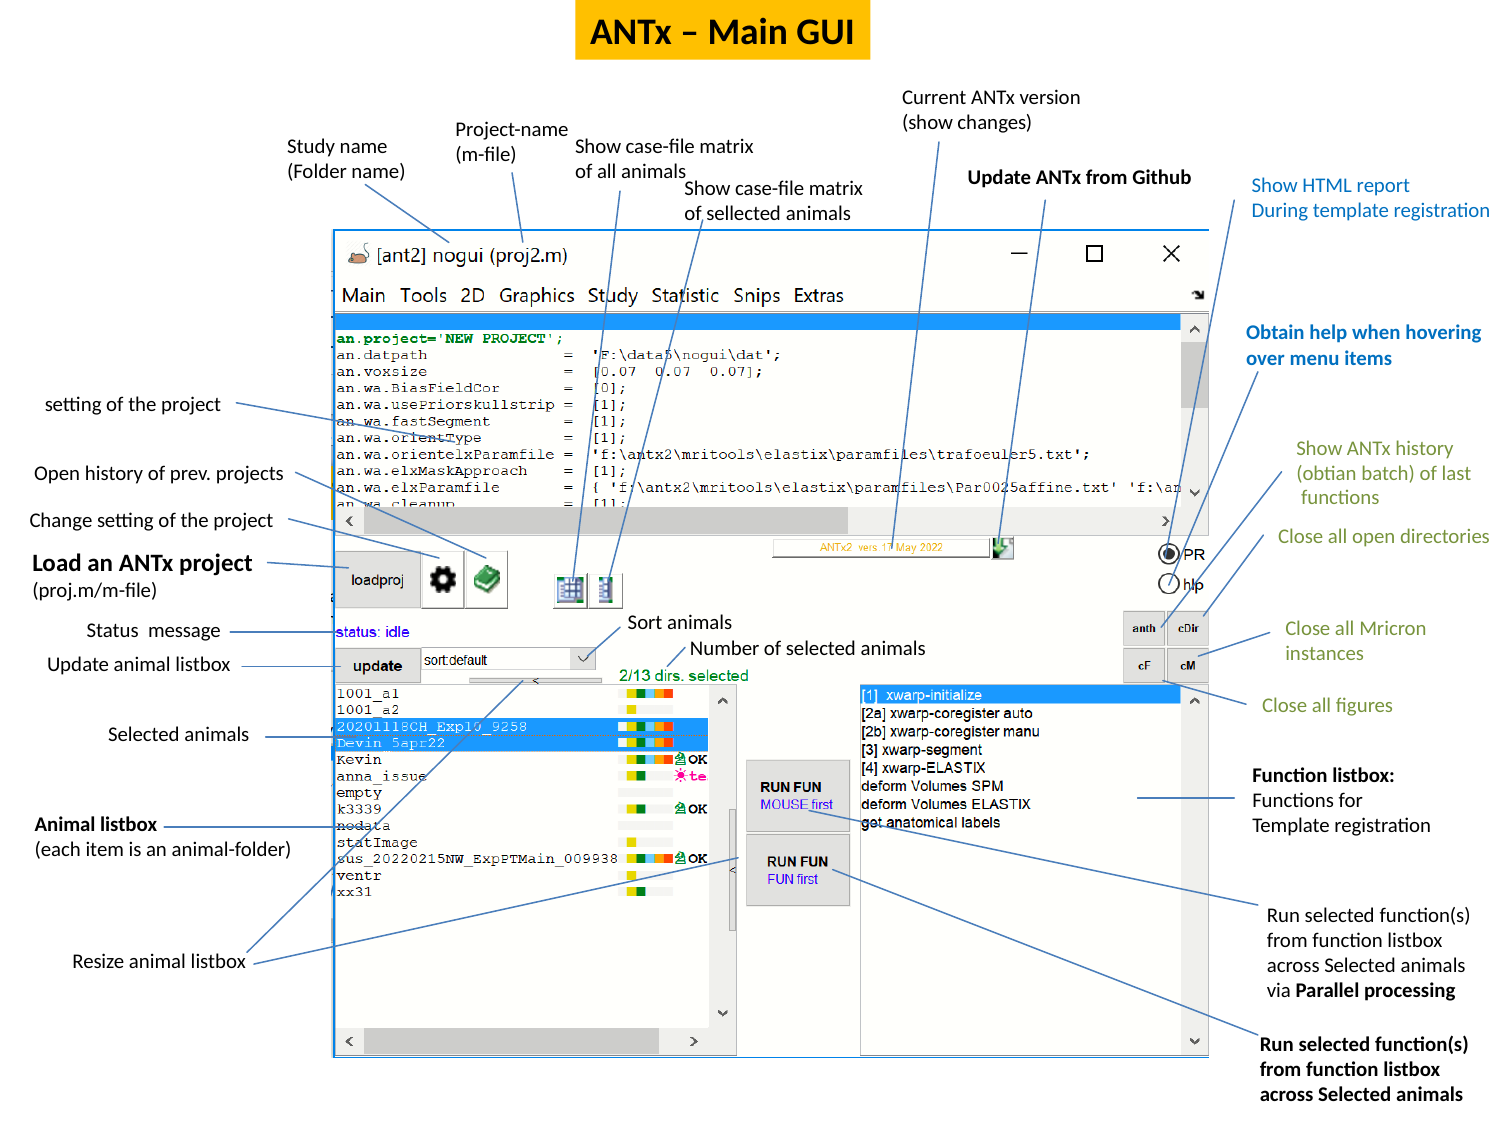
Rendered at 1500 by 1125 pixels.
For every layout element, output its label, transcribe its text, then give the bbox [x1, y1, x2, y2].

text_box Status message [71, 609, 236, 642]
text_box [997, 199, 1046, 544]
text_box Update animal listbox [32, 642, 246, 683]
text_box Update ANTx from Github [952, 156, 1207, 197]
text_box Current ANTx version (show changes) [887, 76, 1096, 141]
text_box Run selected function(s) from function listbox across Selected animals via Parallel processing [1262, 894, 1499, 1009]
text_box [246, 680, 524, 953]
text_box Show case-file matrix of all animals [560, 125, 769, 191]
text_box Close all open directories [1285, 515, 1500, 555]
text_box setting of the project [30, 382, 237, 423]
text_box Close all Mricron instances [1270, 607, 1442, 672]
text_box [253, 857, 739, 965]
text_box Load an ANTx project (proj.m/m-file) [17, 539, 311, 609]
text_box Close all figures [1247, 684, 1408, 725]
text_box ANTx – Main GUI [575, 0, 871, 60]
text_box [267, 562, 349, 569]
text_box Show ANTx history (obtian batch) of last functions [1281, 426, 1487, 515]
text_box Project-name (m-file) [440, 108, 584, 173]
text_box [511, 173, 524, 243]
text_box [891, 141, 940, 549]
text_box Resize animal listbox [57, 940, 261, 981]
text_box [666, 647, 686, 667]
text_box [1164, 199, 1235, 374]
text_box Animal listbox (each item is an animal-folder) [19, 803, 241, 868]
text_box Study name (Folder name) [272, 125, 421, 191]
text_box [587, 626, 621, 657]
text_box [1203, 535, 1262, 617]
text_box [1160, 472, 1281, 628]
text_box Change setting of the project [14, 499, 289, 539]
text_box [364, 184, 450, 243]
text_box Obtain help when hovering over menu items [1239, 311, 1497, 377]
text_box Show case-file matrix of sellected animals [669, 167, 879, 227]
text_box Show HTML report During template registration [1236, 163, 1500, 229]
text_box Open history of prev. projects [19, 452, 299, 492]
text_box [1168, 371, 1259, 470]
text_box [237, 402, 455, 443]
text_box Run selected function(s) from function listbox across Selected animals [1245, 1023, 1492, 1113]
text_box Selected animals [93, 713, 241, 754]
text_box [607, 219, 703, 582]
text_box Function listbox: Functions for Template registration [1237, 754, 1447, 844]
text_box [1162, 680, 1247, 705]
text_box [1198, 632, 1270, 657]
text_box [808, 810, 1259, 906]
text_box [295, 472, 487, 559]
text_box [832, 869, 1259, 1036]
picture [330, 229, 1209, 1058]
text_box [572, 190, 621, 582]
